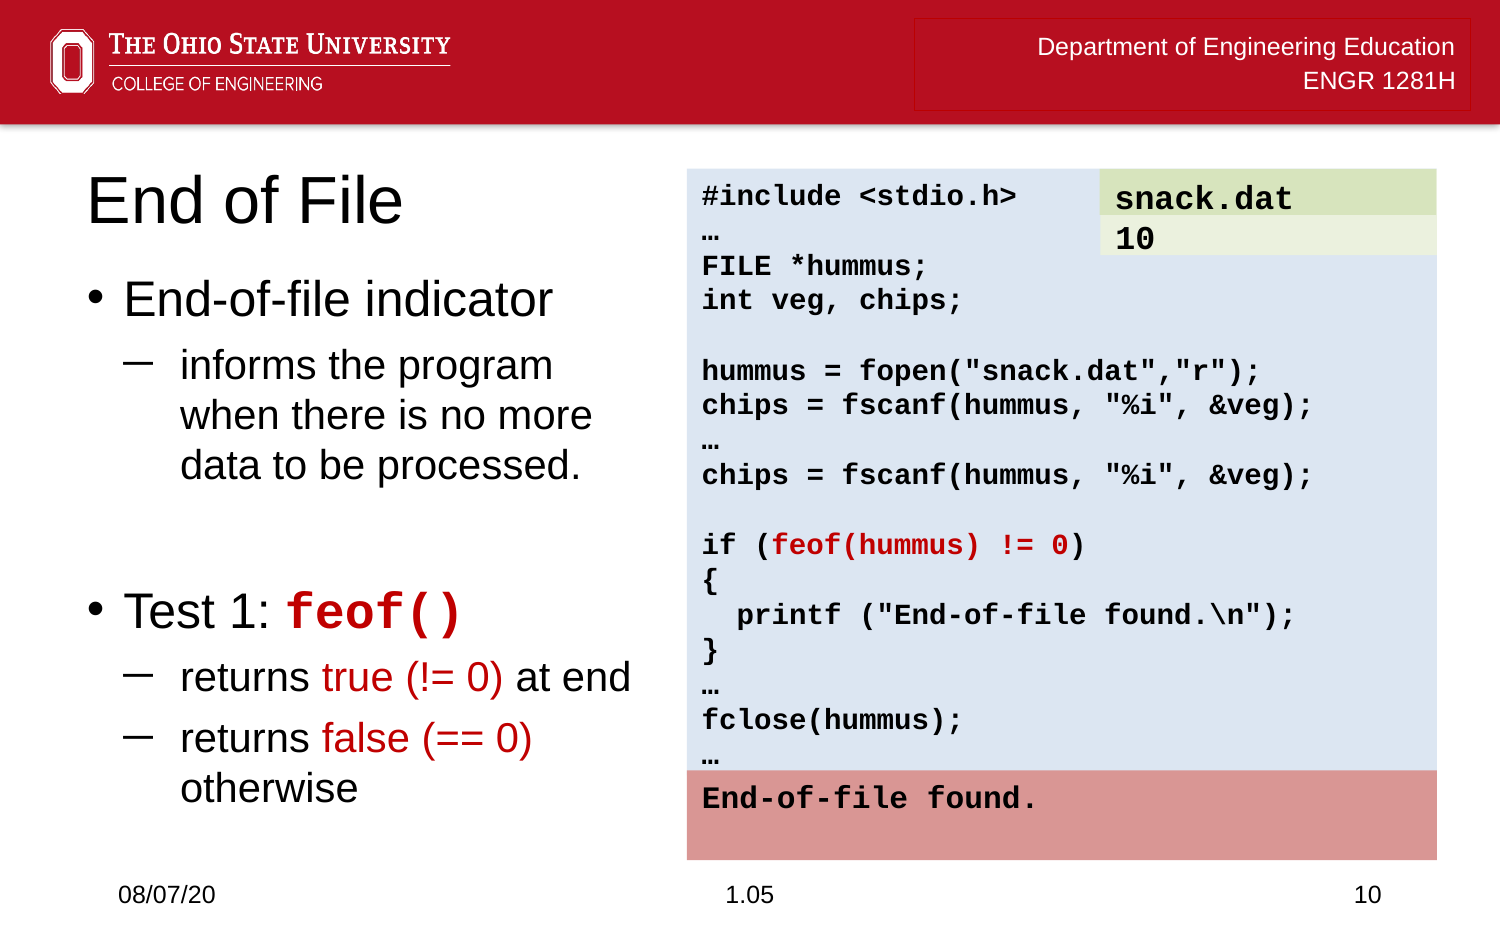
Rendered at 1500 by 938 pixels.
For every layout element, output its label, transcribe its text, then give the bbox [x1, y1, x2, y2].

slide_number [103, 868, 441, 919]
footer 1.05 [496, 868, 1004, 919]
text_box #include <stdio.h> … FILE *hummus; int veg, chips; hummus = fopen("snack.dat","r"); chips = fscanf(hummus, "%i", &veg); … chips = fscanf(hummus, "%i", &veg); if (feof(hummus) != 0) { printf ("End-of-file found.\n"); } … fclose(hummus); … [686, 168, 1437, 770]
list End-of-file indicator informs the program when there is no more data to be processed. Test 1: feof() returns true (!= 0) at end returns false (== 0) otherwise [72, 258, 672, 869]
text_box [1099, 168, 1438, 256]
title End of File [72, 143, 1433, 251]
slide_number 10 [1059, 868, 1397, 919]
text_box End-of-file found. [686, 770, 1437, 861]
